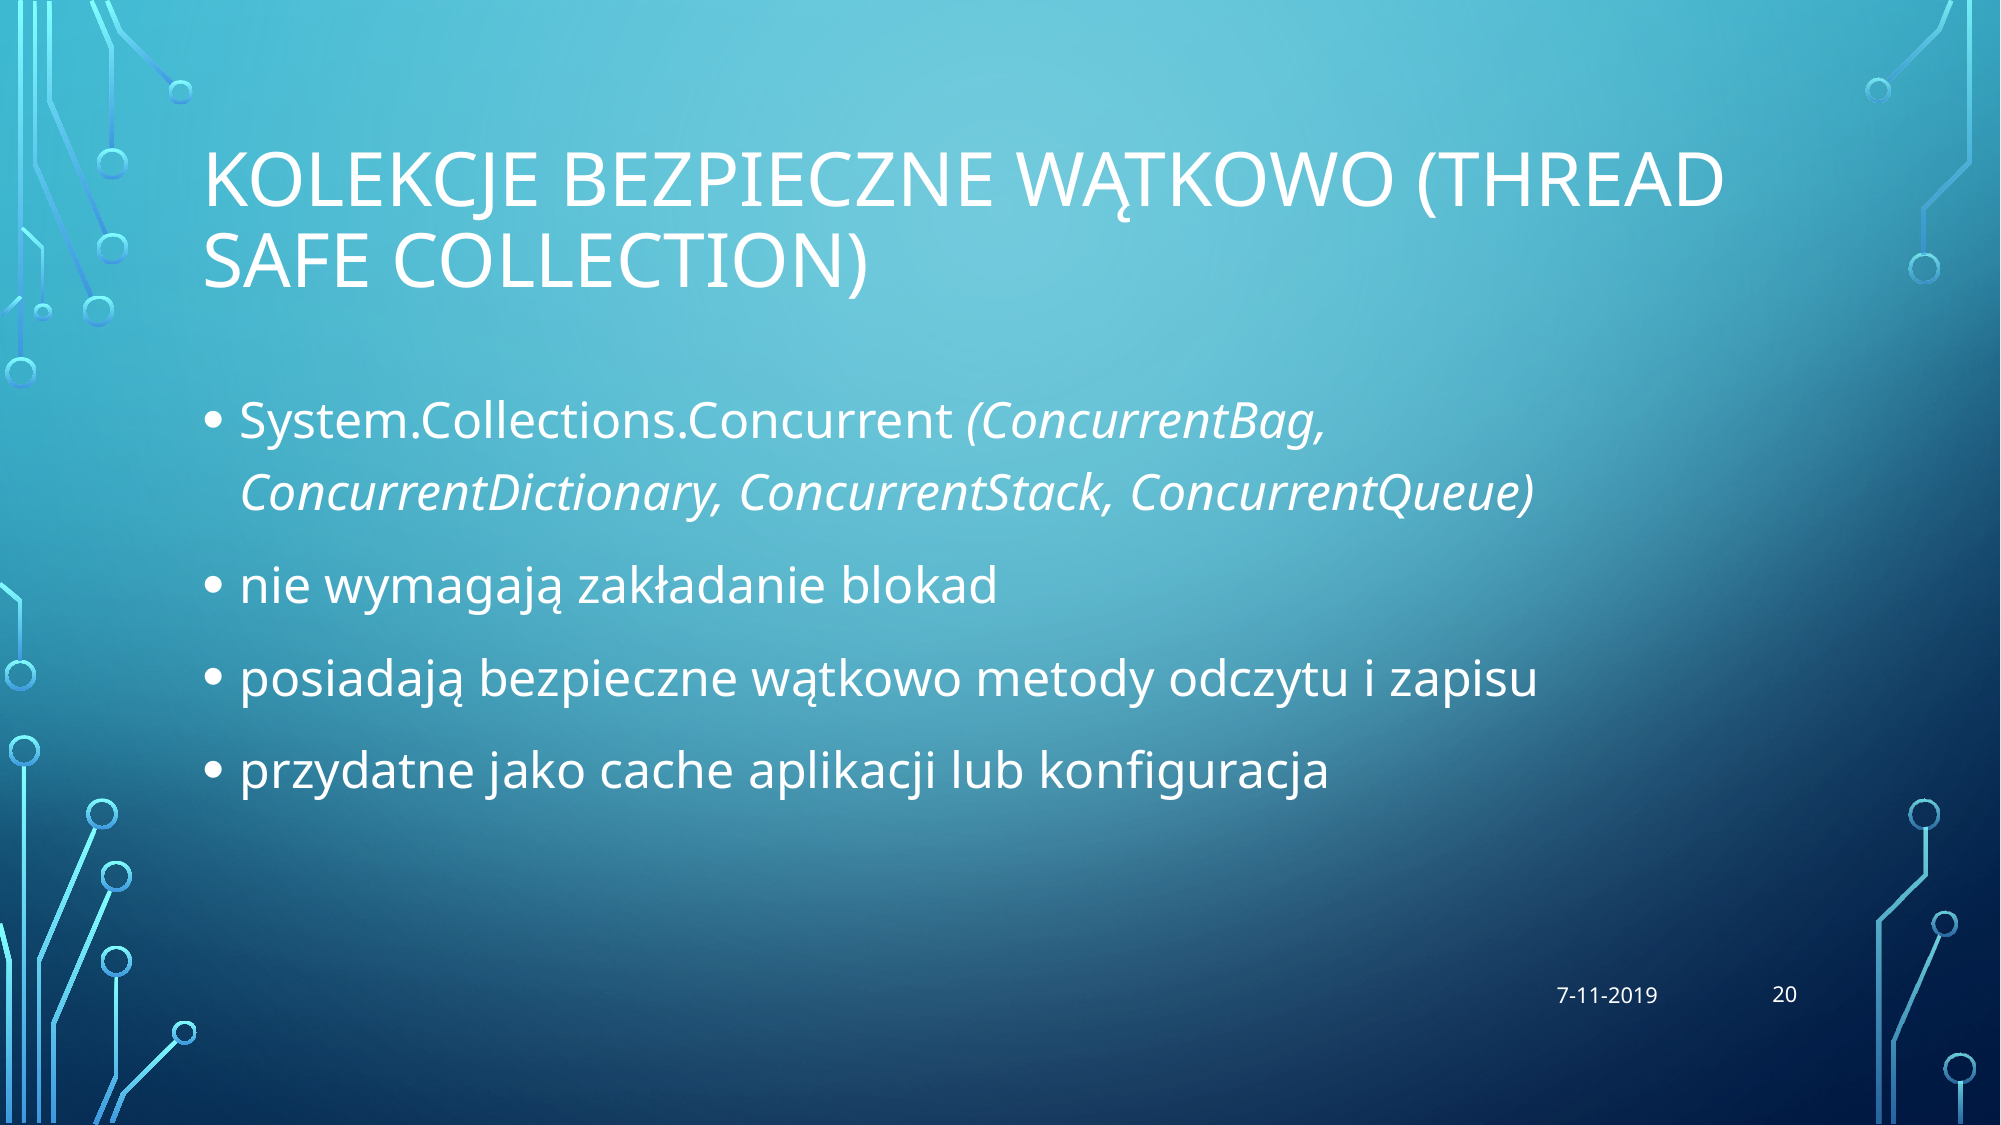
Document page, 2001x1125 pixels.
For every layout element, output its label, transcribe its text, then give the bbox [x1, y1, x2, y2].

title Kolekcje bezpieczne wątkowo (Thread Safe Collection) [187, 101, 1813, 344]
list System.Collections.Concurrent (ConcurrentBag, ConcurrentDictionary, ConcurrentStack, ConcurrentQueue) nie wymagają zakładanie blokad posiadają bezpieczne wątkowo metody odczytu i zapisu przydatne jako cache aplikacji lub konfiguracja [187, 369, 1813, 950]
slide_number 20 [1685, 965, 1813, 1025]
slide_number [1223, 965, 1674, 1025]
